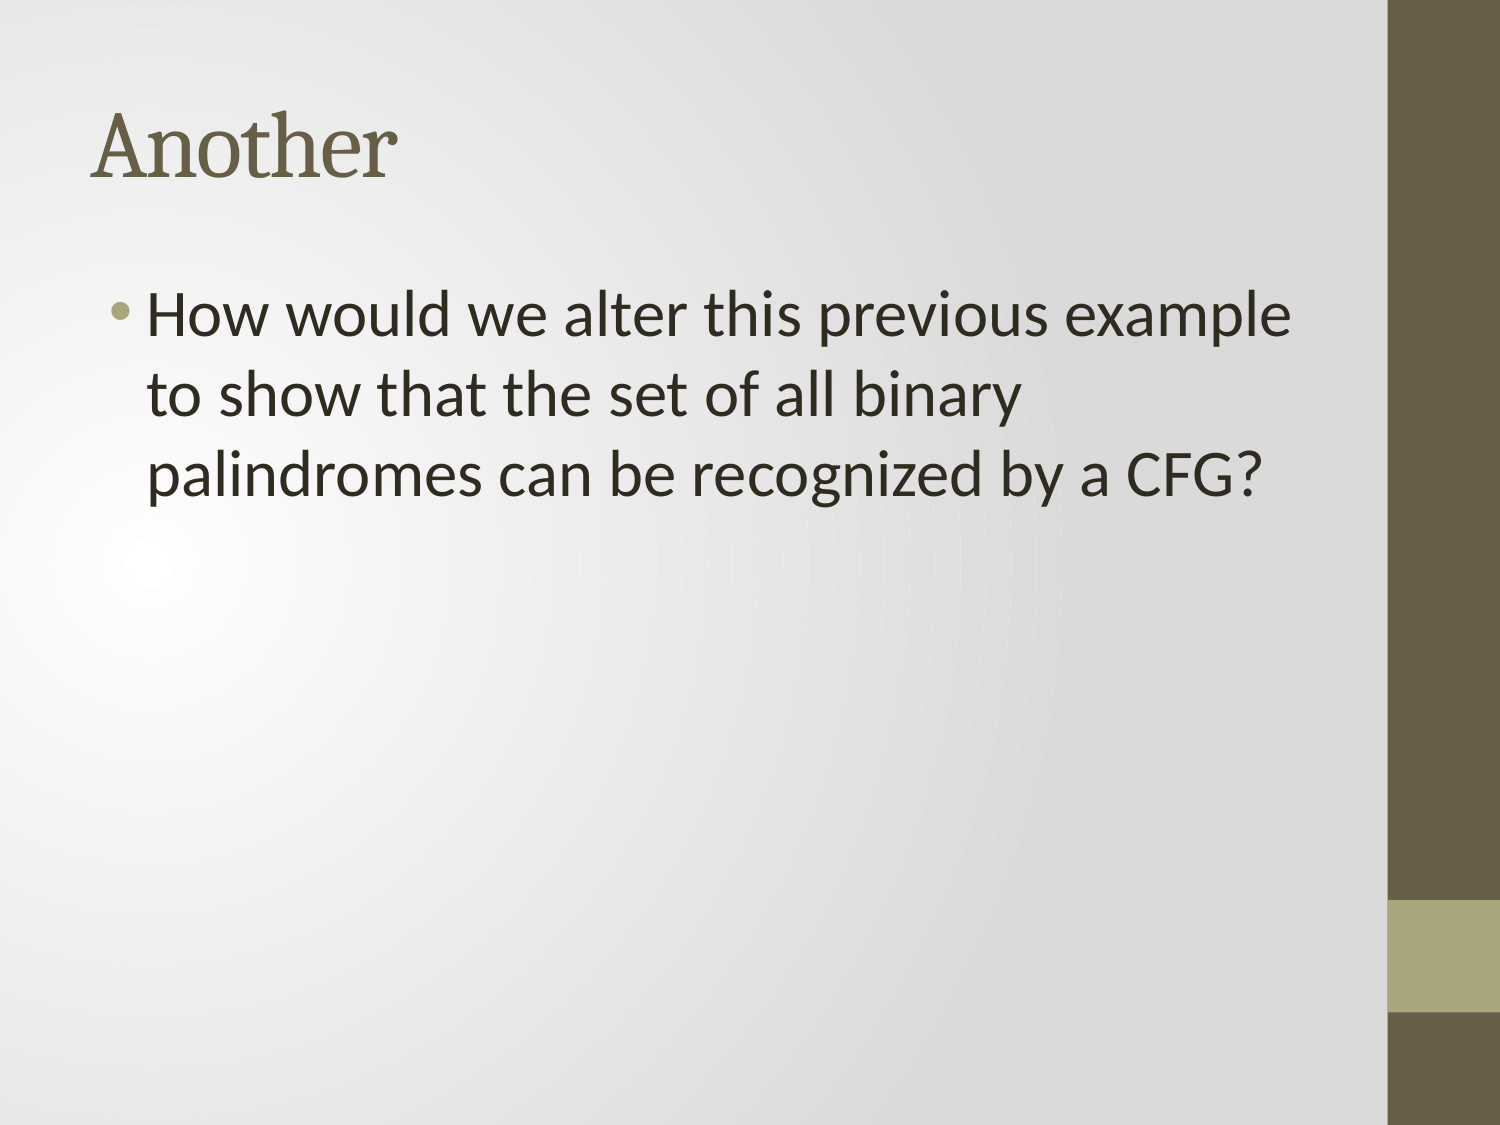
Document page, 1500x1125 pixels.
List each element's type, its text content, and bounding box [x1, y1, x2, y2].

title Another [75, 45, 1325, 233]
list How would we alter this previous example to show that the set of all binary palindromes can be recognized by a CFG? [75, 262, 1325, 1050]
